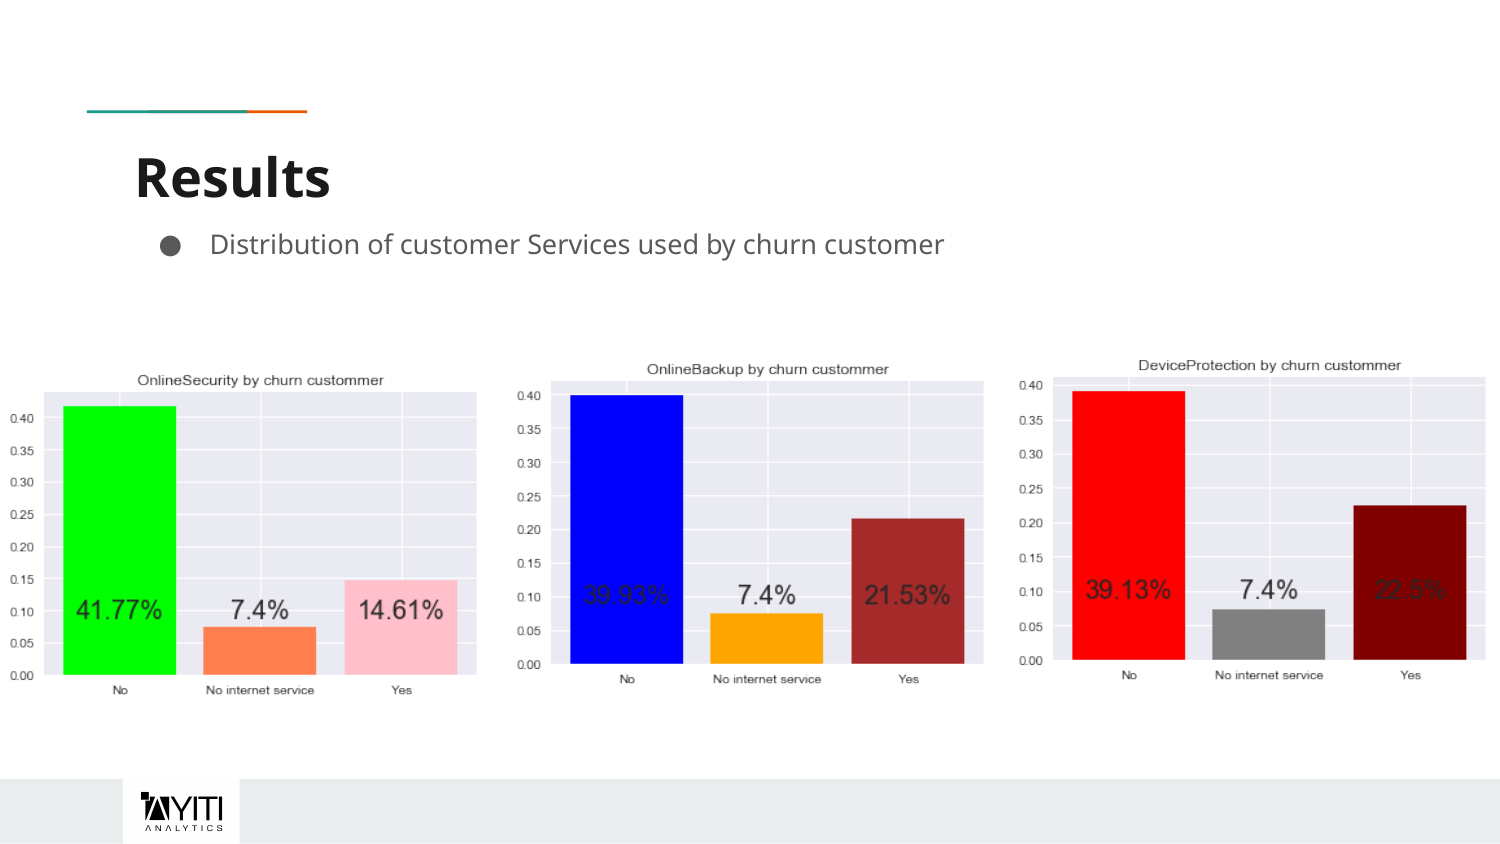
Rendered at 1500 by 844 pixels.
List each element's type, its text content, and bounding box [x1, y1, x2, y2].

picture [122, 779, 240, 844]
title Results [119, 128, 1381, 207]
picture [0, 366, 486, 705]
picture [1009, 351, 1496, 690]
list Distribution of customer Services used by churn customer [119, 207, 1381, 295]
picture [507, 355, 993, 694]
